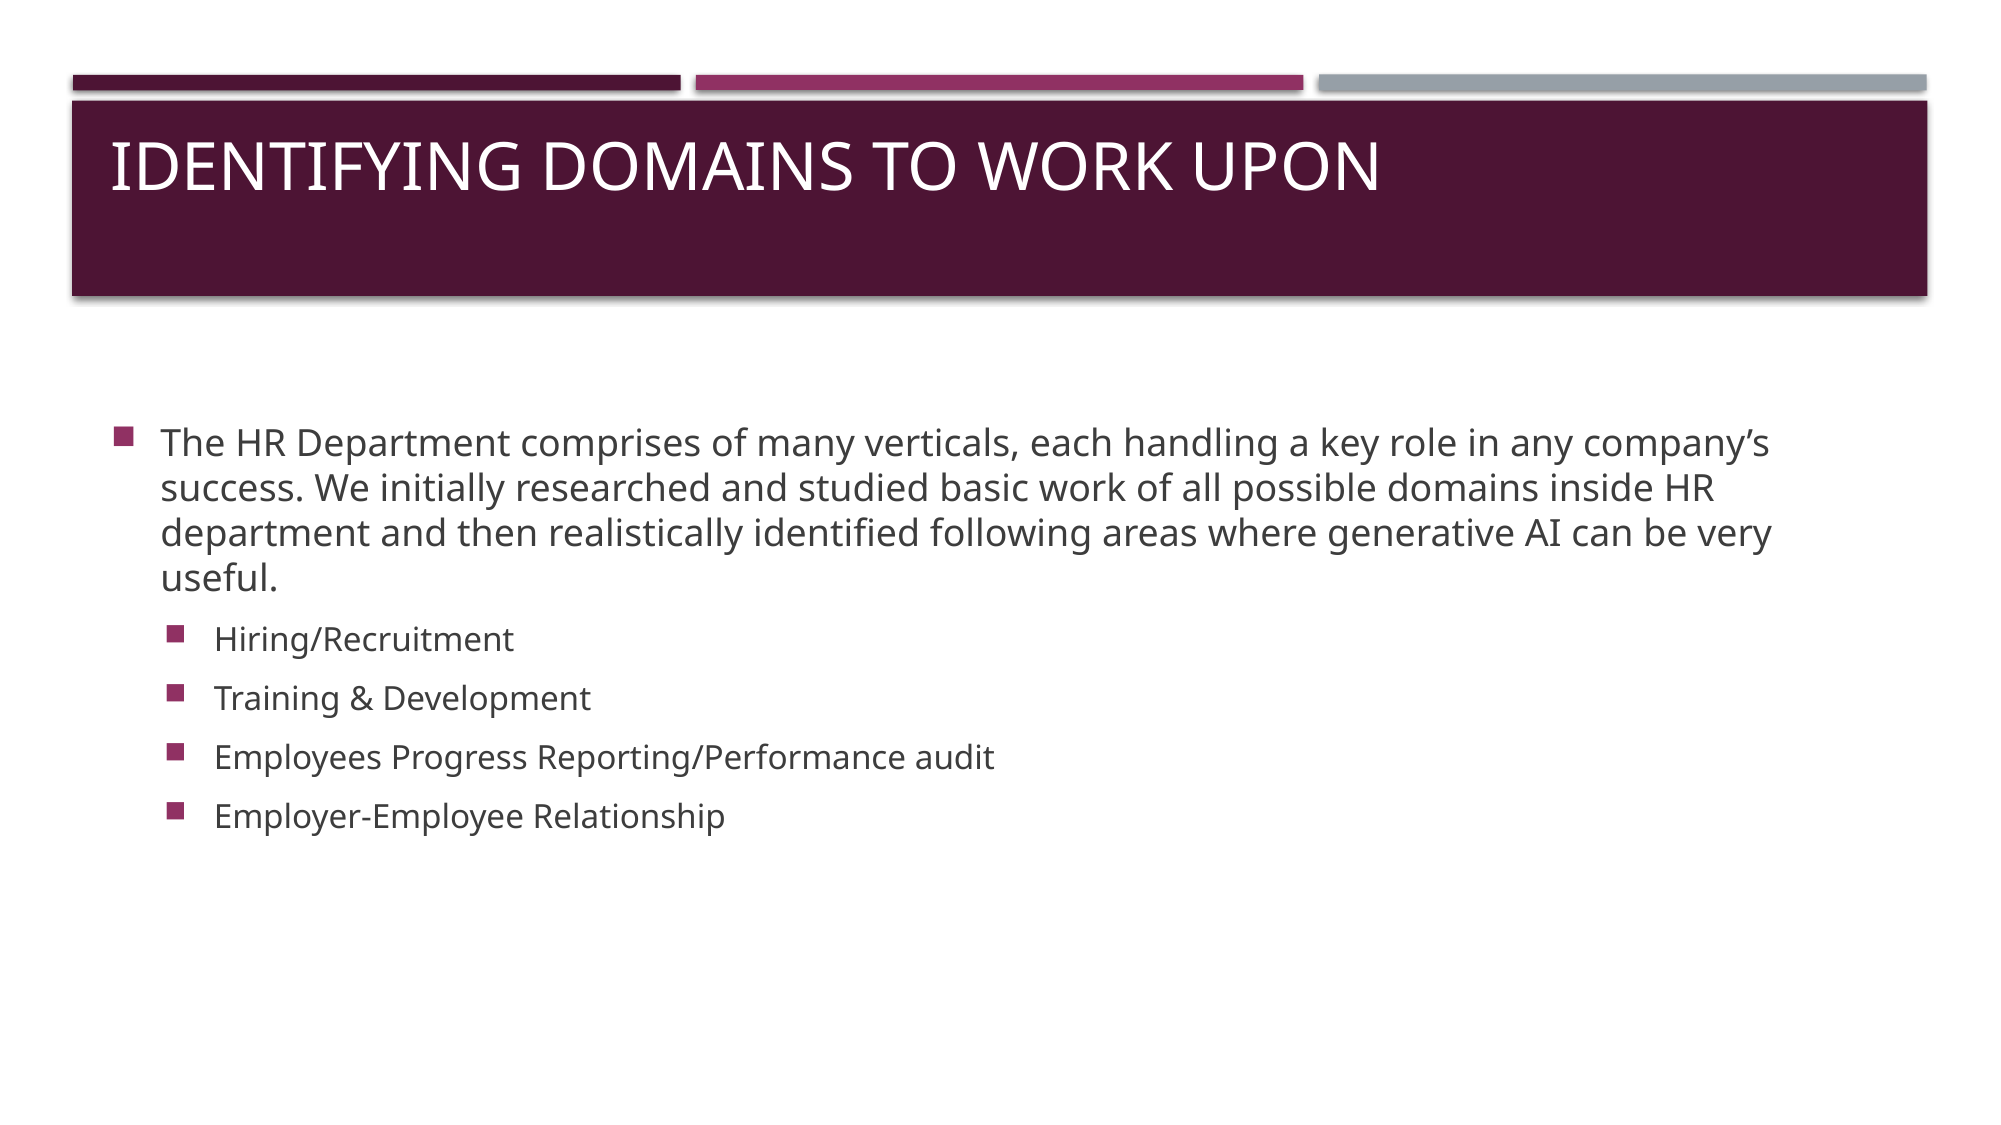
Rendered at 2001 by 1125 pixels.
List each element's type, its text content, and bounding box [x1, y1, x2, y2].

list The HR Department comprises of many verticals, each handling a key role in any company’s success. We initially researched and studied basic work of all possible domains inside HR department and then realistically identified following areas where generative AI can be very useful. Hiring/Recruitment Training & Development Employees Progress Reporting/Performance audit Employer-Employee Relationship [95, 357, 1905, 962]
title Identifying Domains to work upon [95, 115, 1905, 282]
